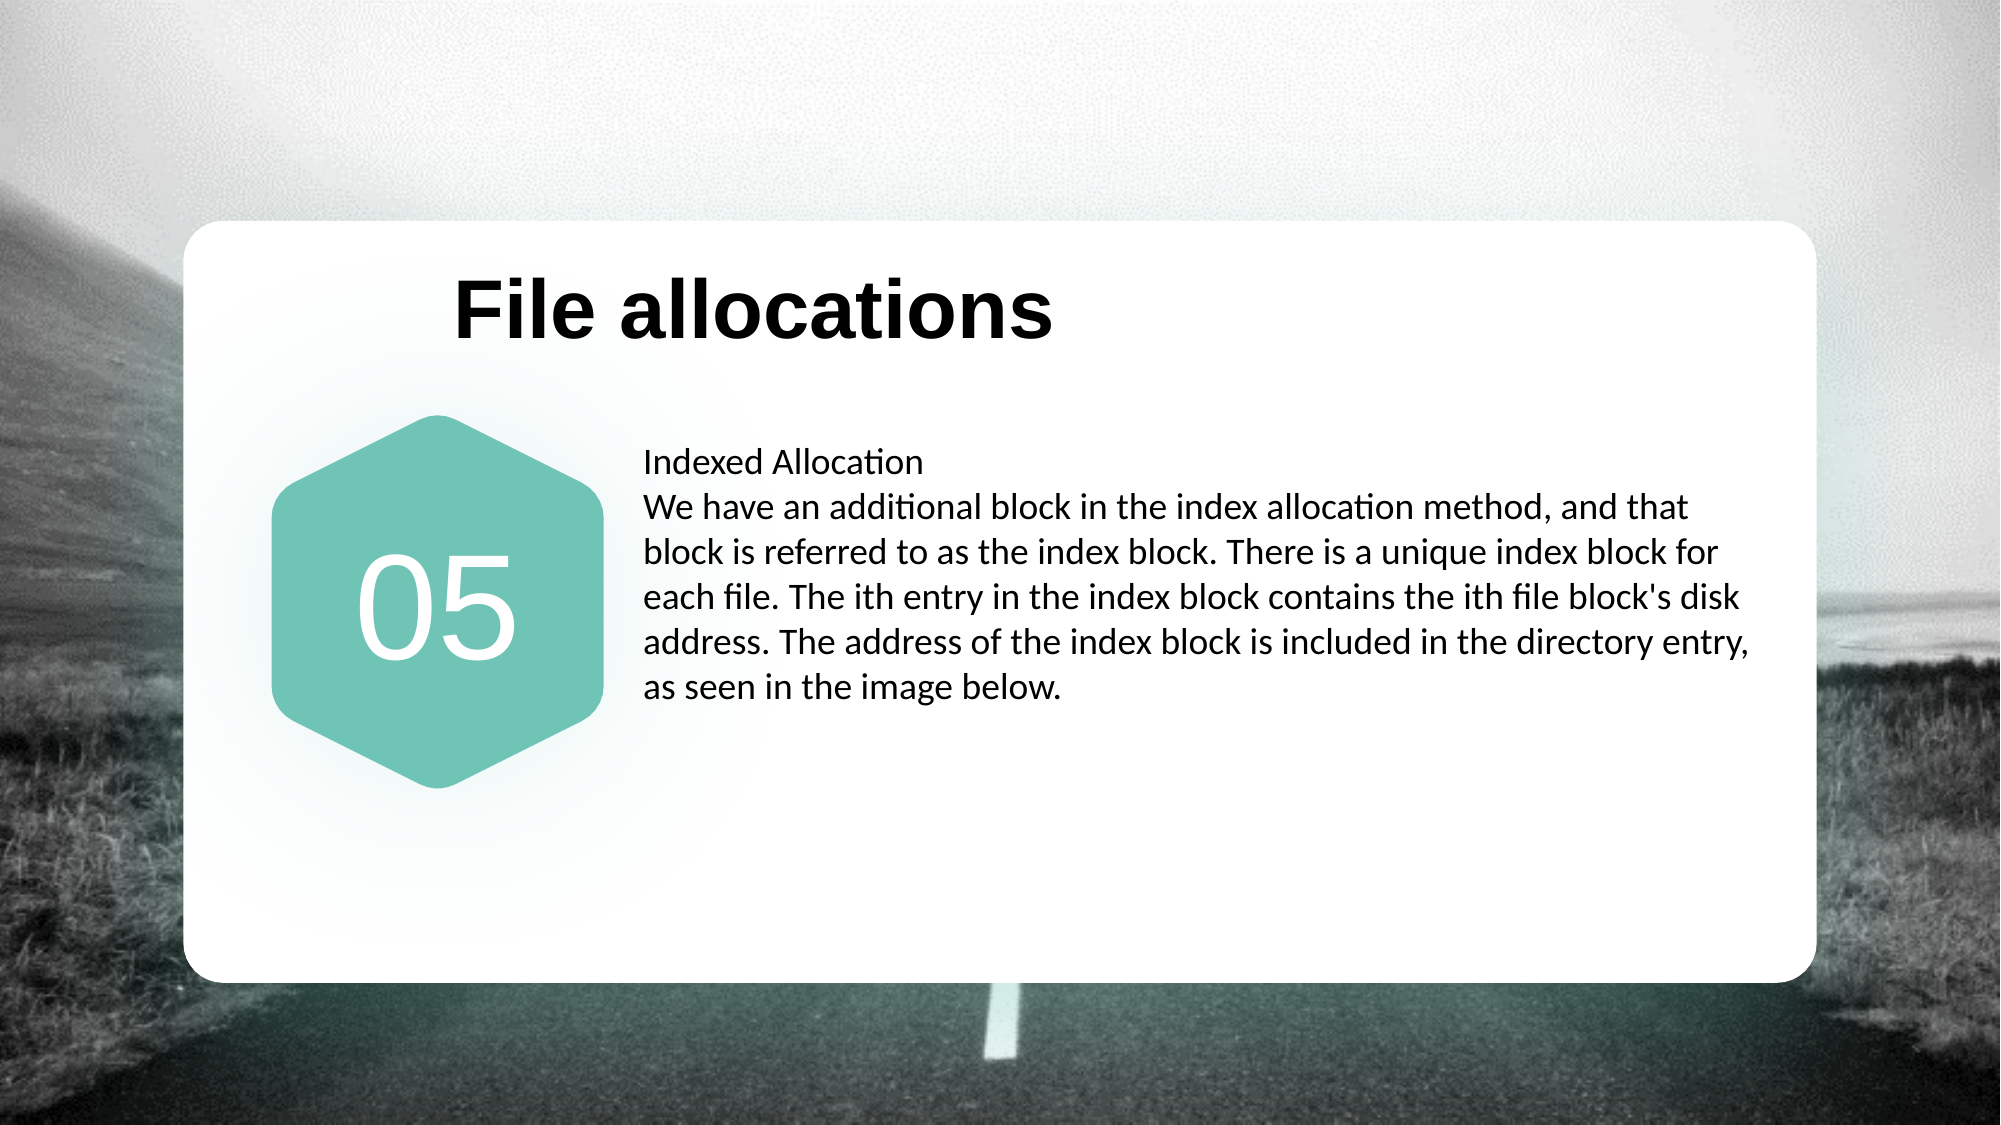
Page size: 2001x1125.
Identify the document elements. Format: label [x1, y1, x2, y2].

text_box [0, 0, 2000, 1125]
